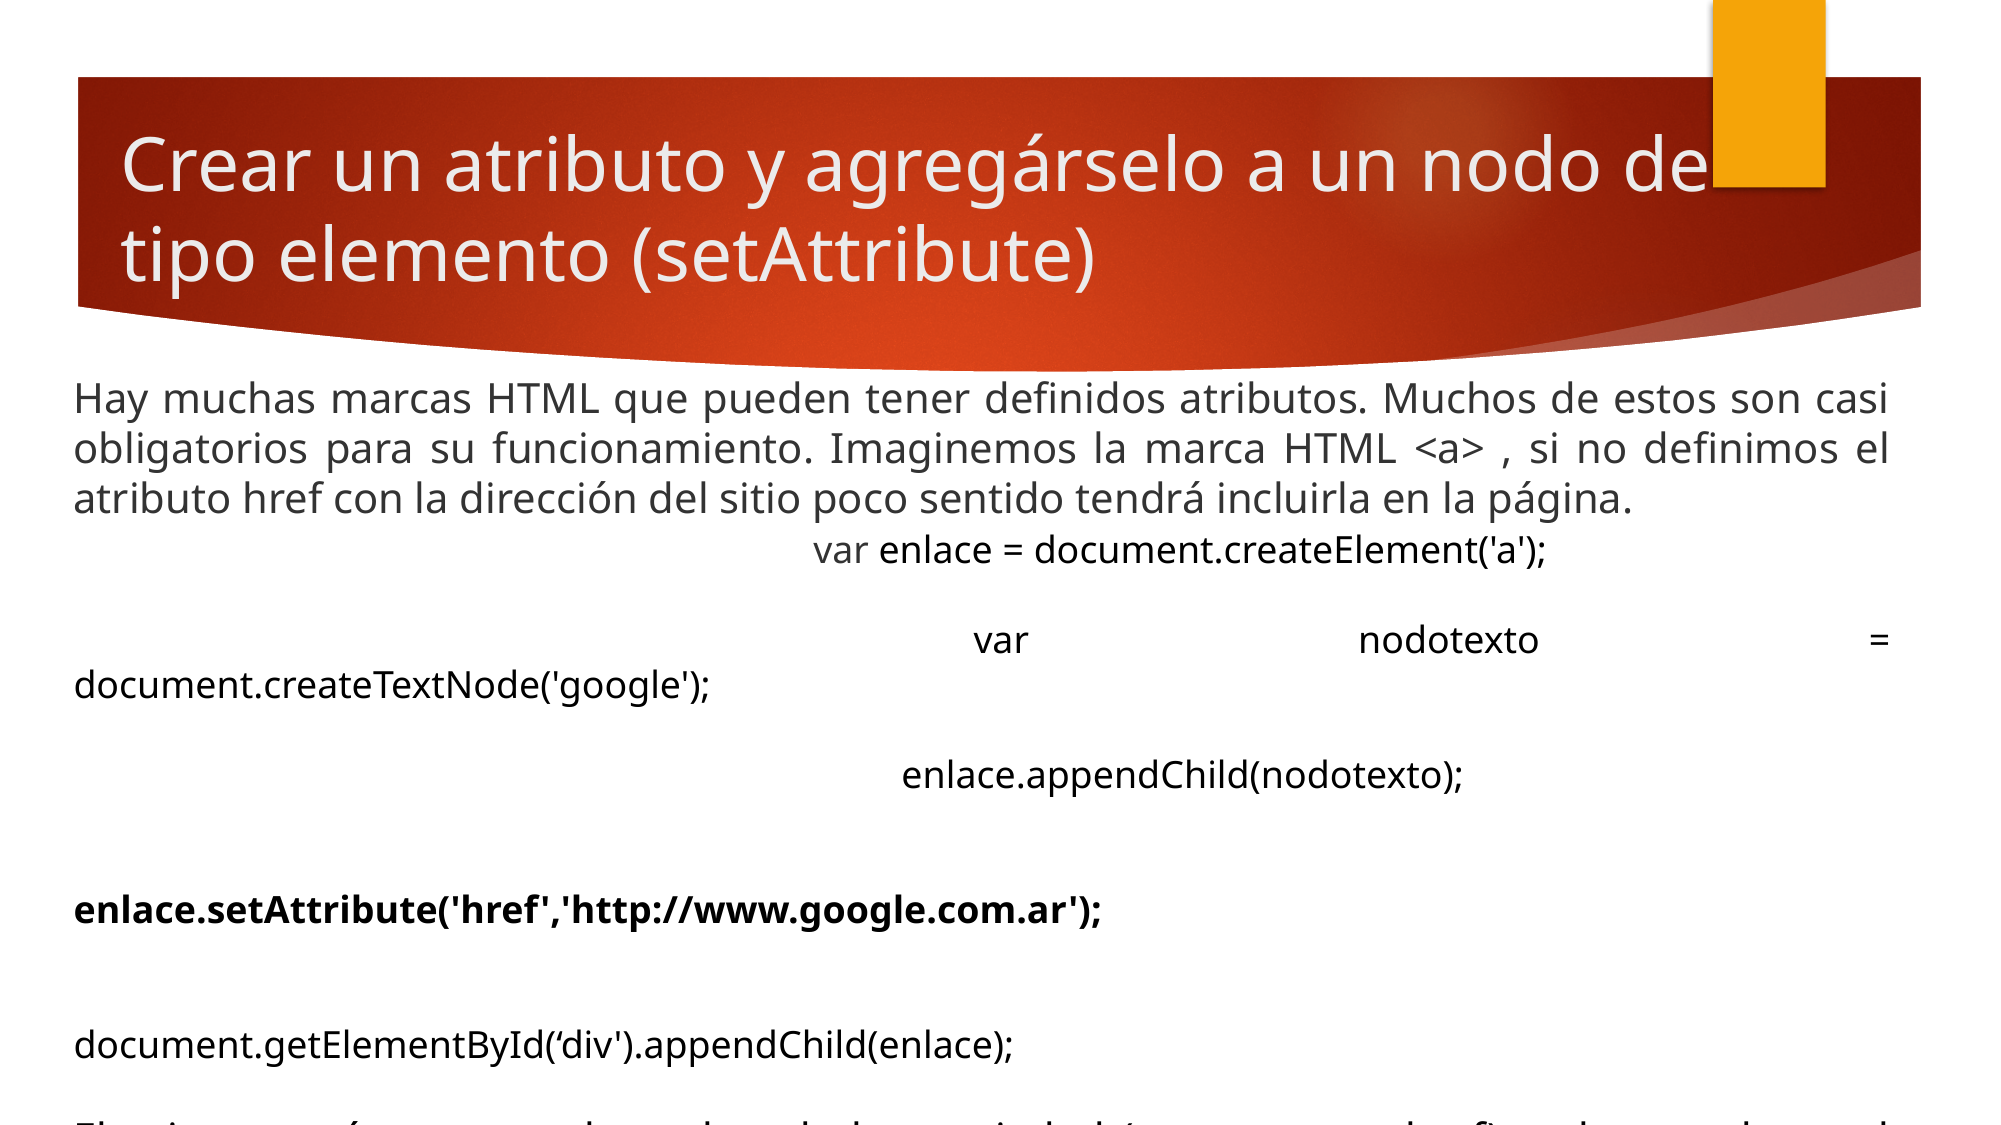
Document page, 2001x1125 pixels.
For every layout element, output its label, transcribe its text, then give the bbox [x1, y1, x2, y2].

picture [79, 78, 1920, 363]
title Crear un atributo y agregárselo a un nodo de tipo elemento (setAttribute) [105, 146, 1795, 267]
picture [1502, 78, 1713, 146]
text_box Hay muchas marcas HTML que pueden tener definidos atributos. Muchos de estos son casi obligatorios para su funcionamiento. Imaginemos la marca HTML <a> , si no definimos el atributo href con la dirección del sitio poco sentido tendrá incluirla en la página. var enlace = document.createElement('a'); var nodotexto = document.createTextNode('google'); enlace.appendChild(nodotexto); enlace.setAttribute('href','http://www.google.com.ar'); document.getElementById(‘div').appendChild(enlace); El primer parámetro es el nombre de la propiedad (en este caso href) y el segundo es el valor que toma la propiedad. [58, 363, 1906, 1125]
